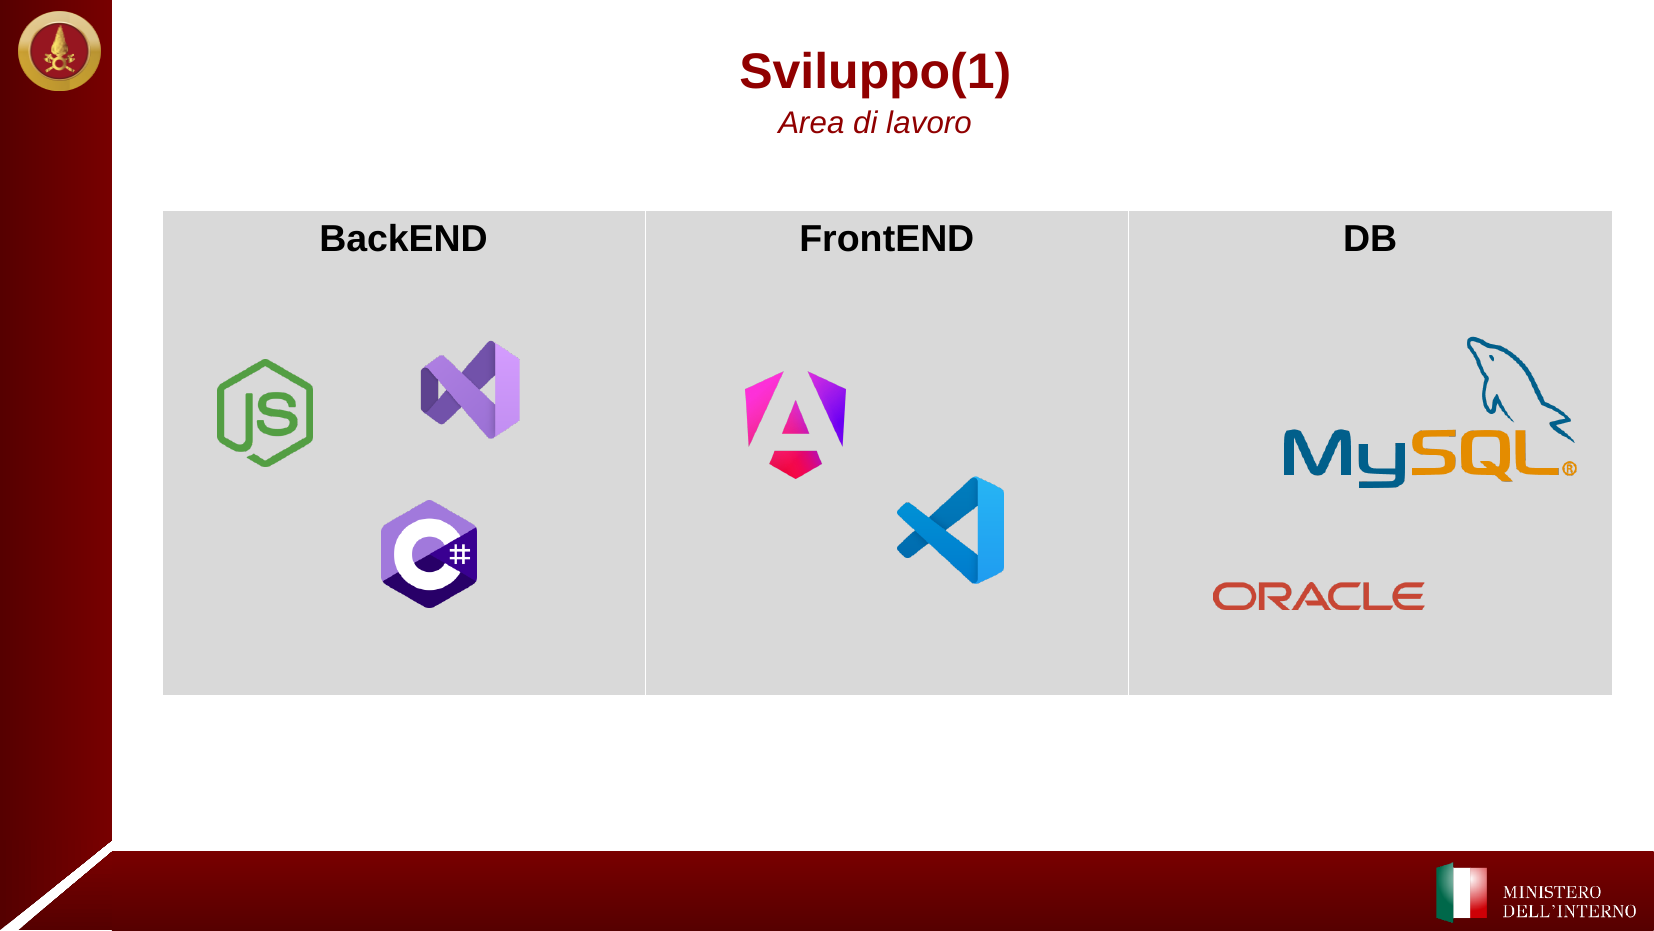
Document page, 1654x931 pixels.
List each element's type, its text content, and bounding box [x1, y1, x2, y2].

text_box Sviluppo(1) Area di lavoro [182, 43, 1551, 149]
picture [744, 371, 847, 479]
table_header FrontEND [646, 211, 1128, 695]
picture [18, 11, 101, 91]
table_header DB [1129, 211, 1612, 695]
picture [381, 499, 477, 608]
picture [416, 335, 524, 444]
picture [1283, 335, 1578, 488]
table_header BackEND [163, 211, 645, 695]
picture [1436, 862, 1636, 923]
picture [896, 476, 1005, 584]
picture [217, 359, 313, 467]
picture [1213, 581, 1425, 610]
